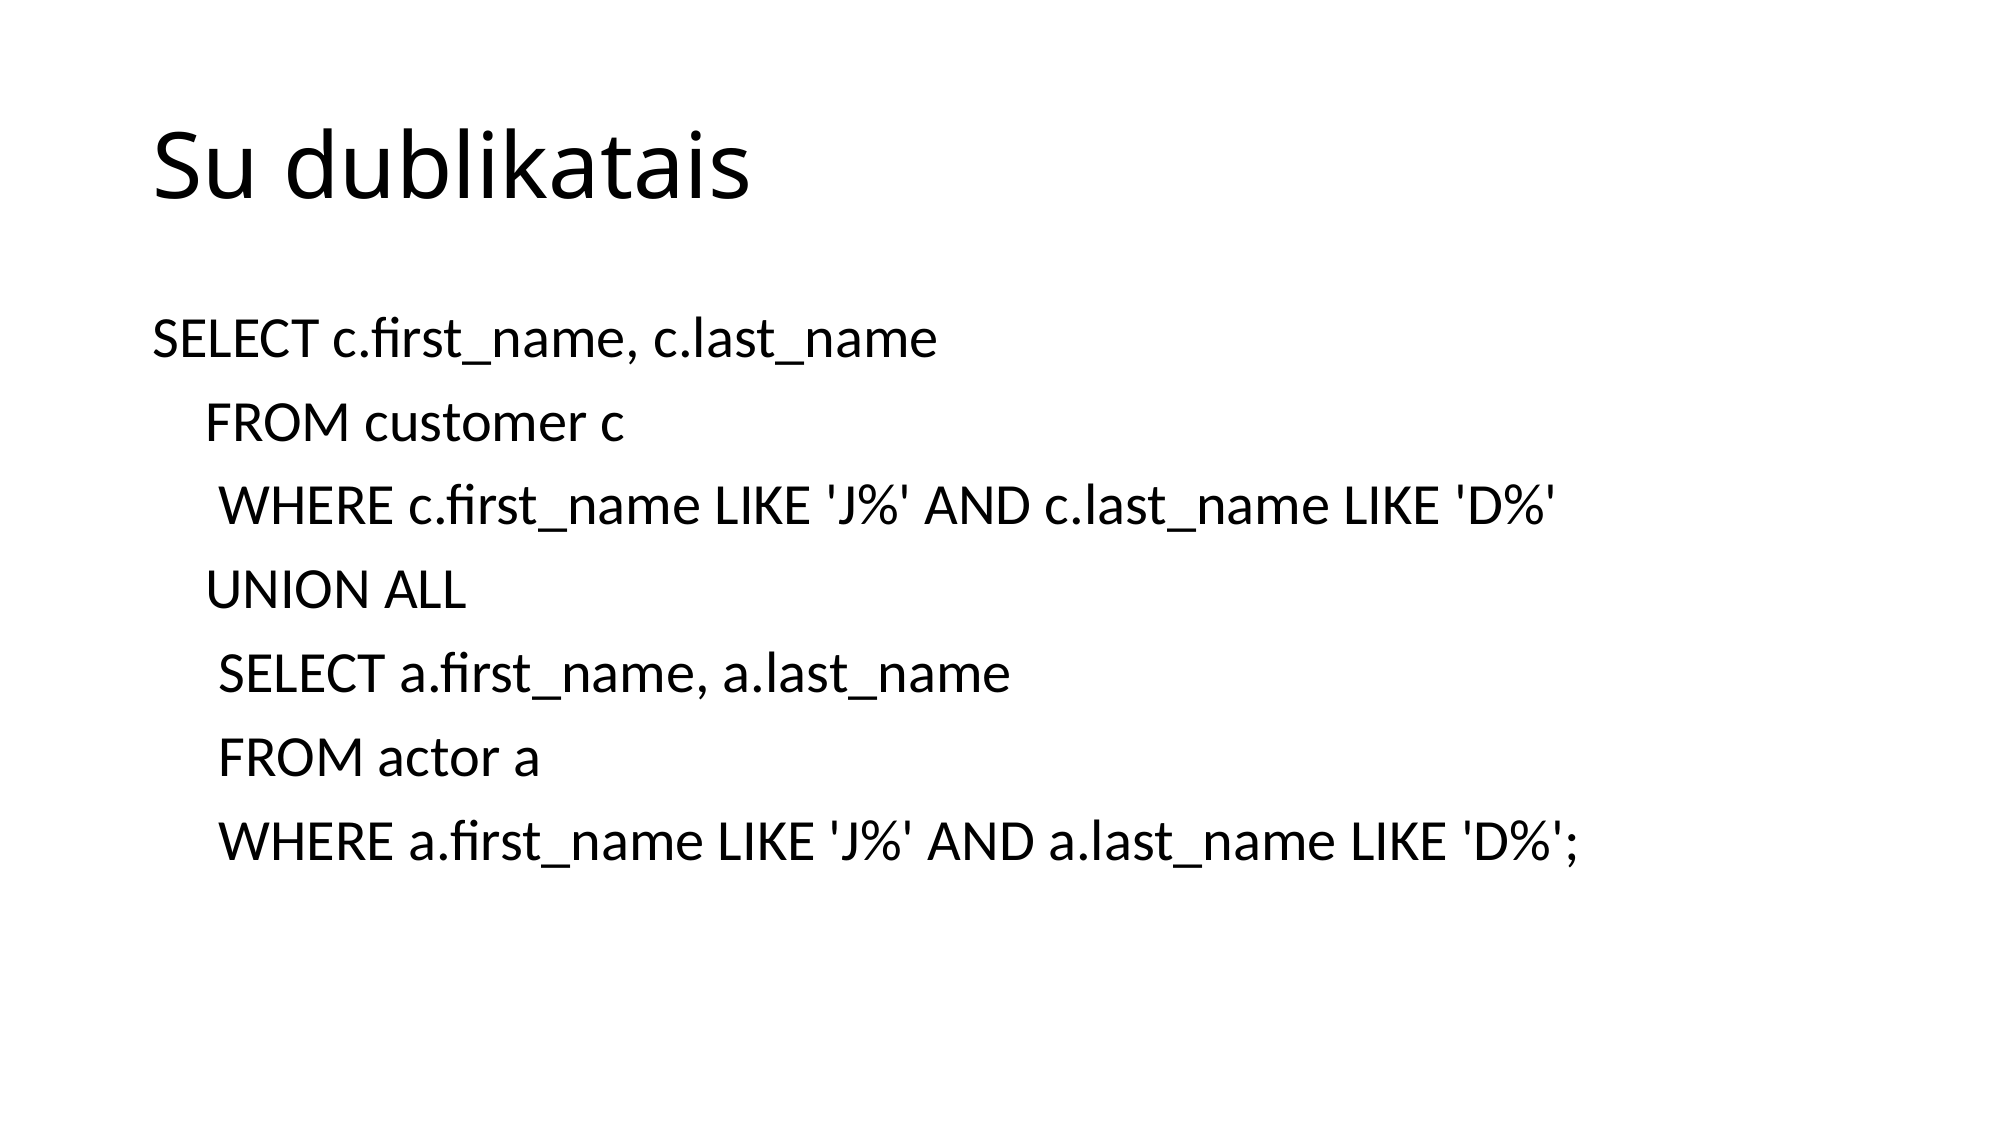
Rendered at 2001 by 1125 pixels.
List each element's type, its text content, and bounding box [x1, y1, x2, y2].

title Su dublikatais [137, 59, 1863, 278]
list SELECT c.first_name, c.last_name FROM customer c WHERE c.first_name LIKE 'J%' AND c.last_name LIKE 'D%' UNION ALL SELECT a.first_name, a.last_name FROM actor a WHERE a.first_name LIKE 'J%' AND a.last_name LIKE 'D%'; [137, 299, 1863, 1014]
